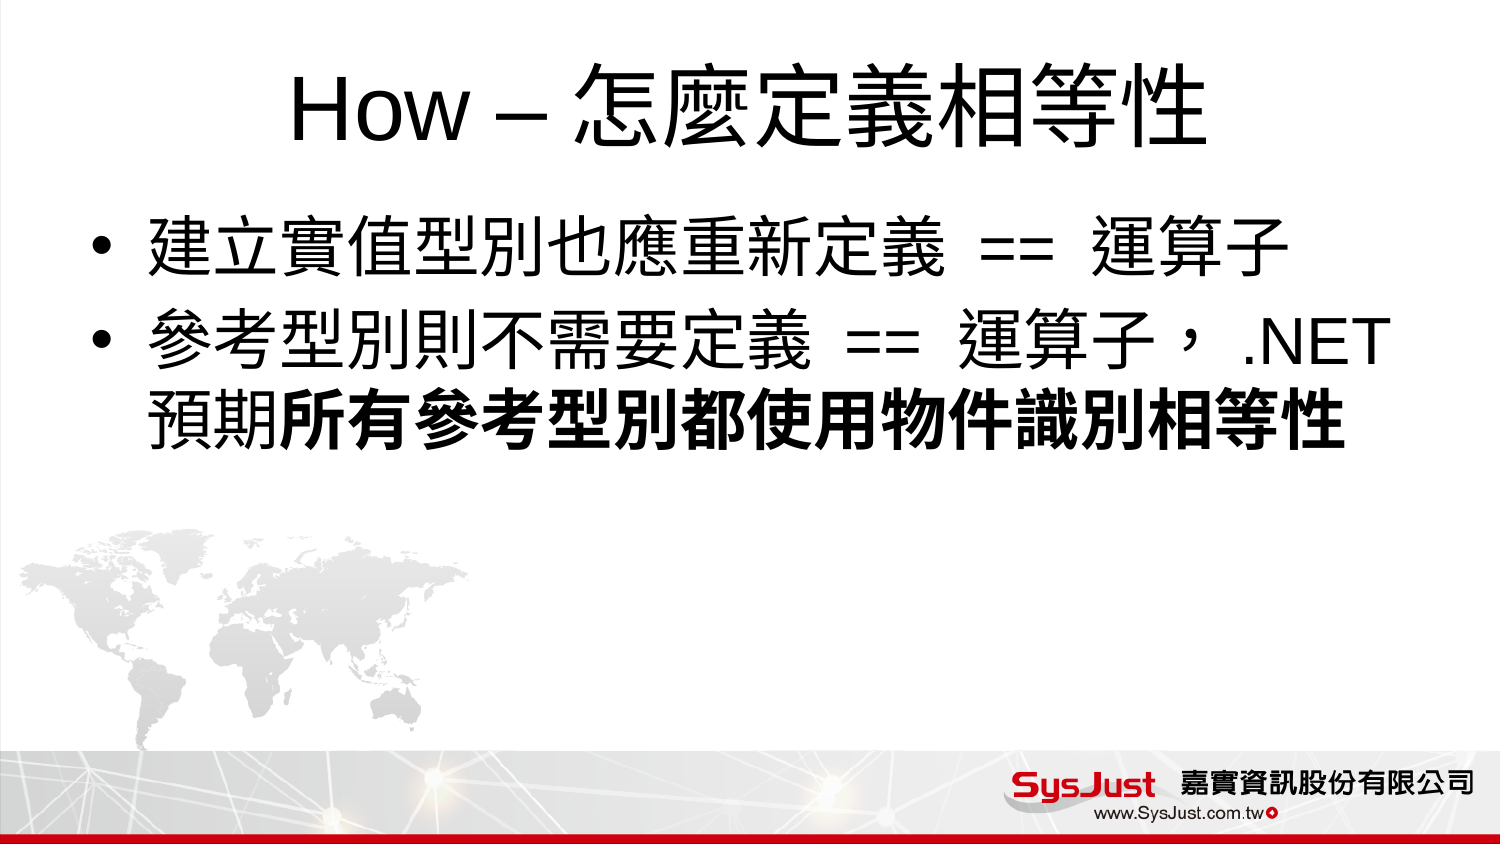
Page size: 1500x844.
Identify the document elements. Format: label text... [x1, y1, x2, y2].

title How –怎麼定義相等性 [75, 33, 1425, 175]
picture [0, 0, 1500, 844]
list 建立實值型別也應重新定義 == 運算子 參考型別則不需要定義 == 運算子，.NET 預期所有參考型別都使用物件識別相等性 [75, 196, 1425, 754]
